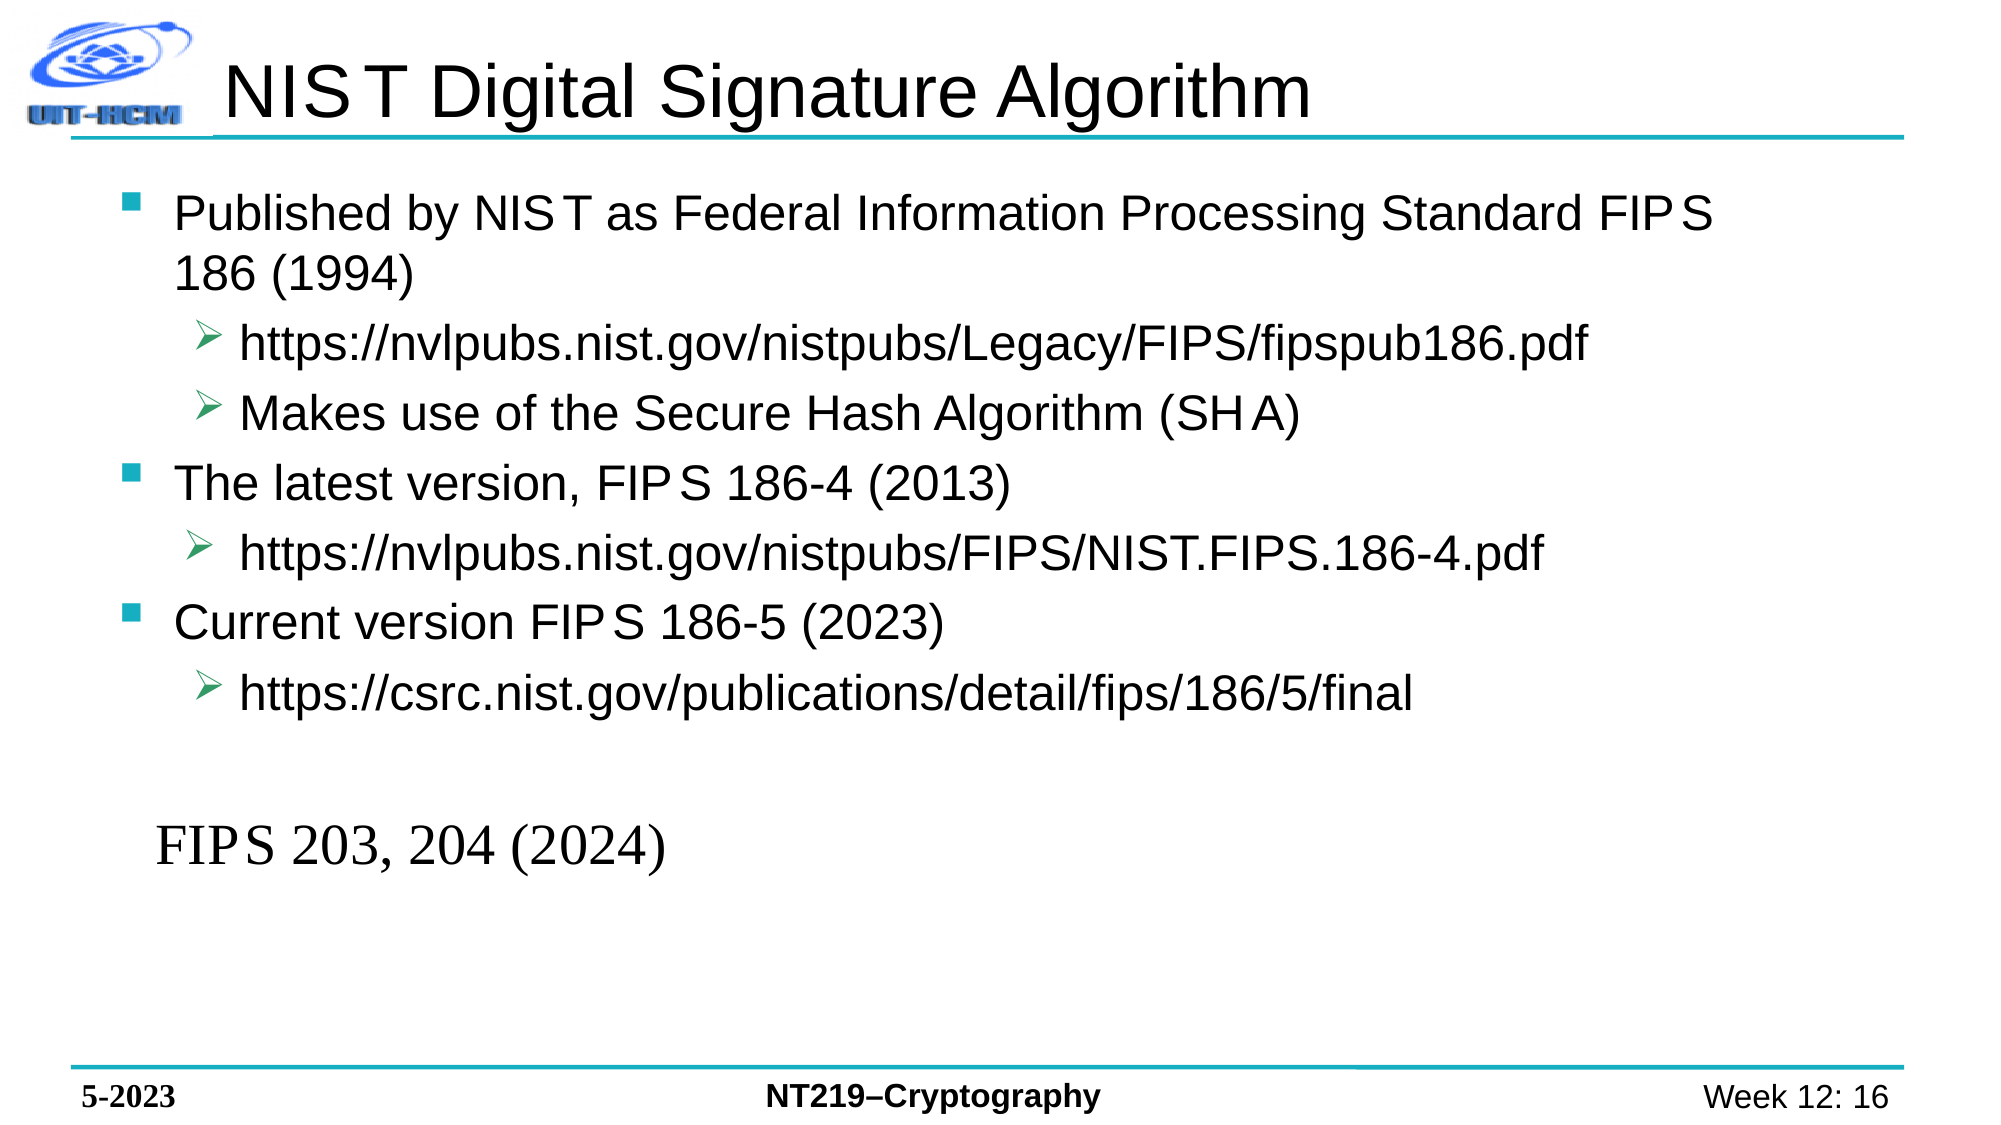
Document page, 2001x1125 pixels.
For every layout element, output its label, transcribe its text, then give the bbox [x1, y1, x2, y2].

title N I S T Digital Signature Algorithm [208, 42, 1559, 134]
picture [7, 9, 213, 136]
list Published by N I S T as Federal Information Processing Standard F I P S 186 (1994) https://nvlpubs.nist.gov/nistpubs/Legacy/FIPS/fipspub186.pdf Makes use of the Secure Hash Algorithm (S H A) The latest version, F I P S 186-4 (2013) https://nvlpubs.nist.gov/nistpubs/FIPS/NIST.FIPS.186-4.pdf Current version F I P S 186-5 (2023) https://csrc.nist.gov/publications/detail/fips/186/5/final [102, 172, 1806, 610]
text_box F I P S 203, 204 (2024) [125, 798, 1127, 884]
